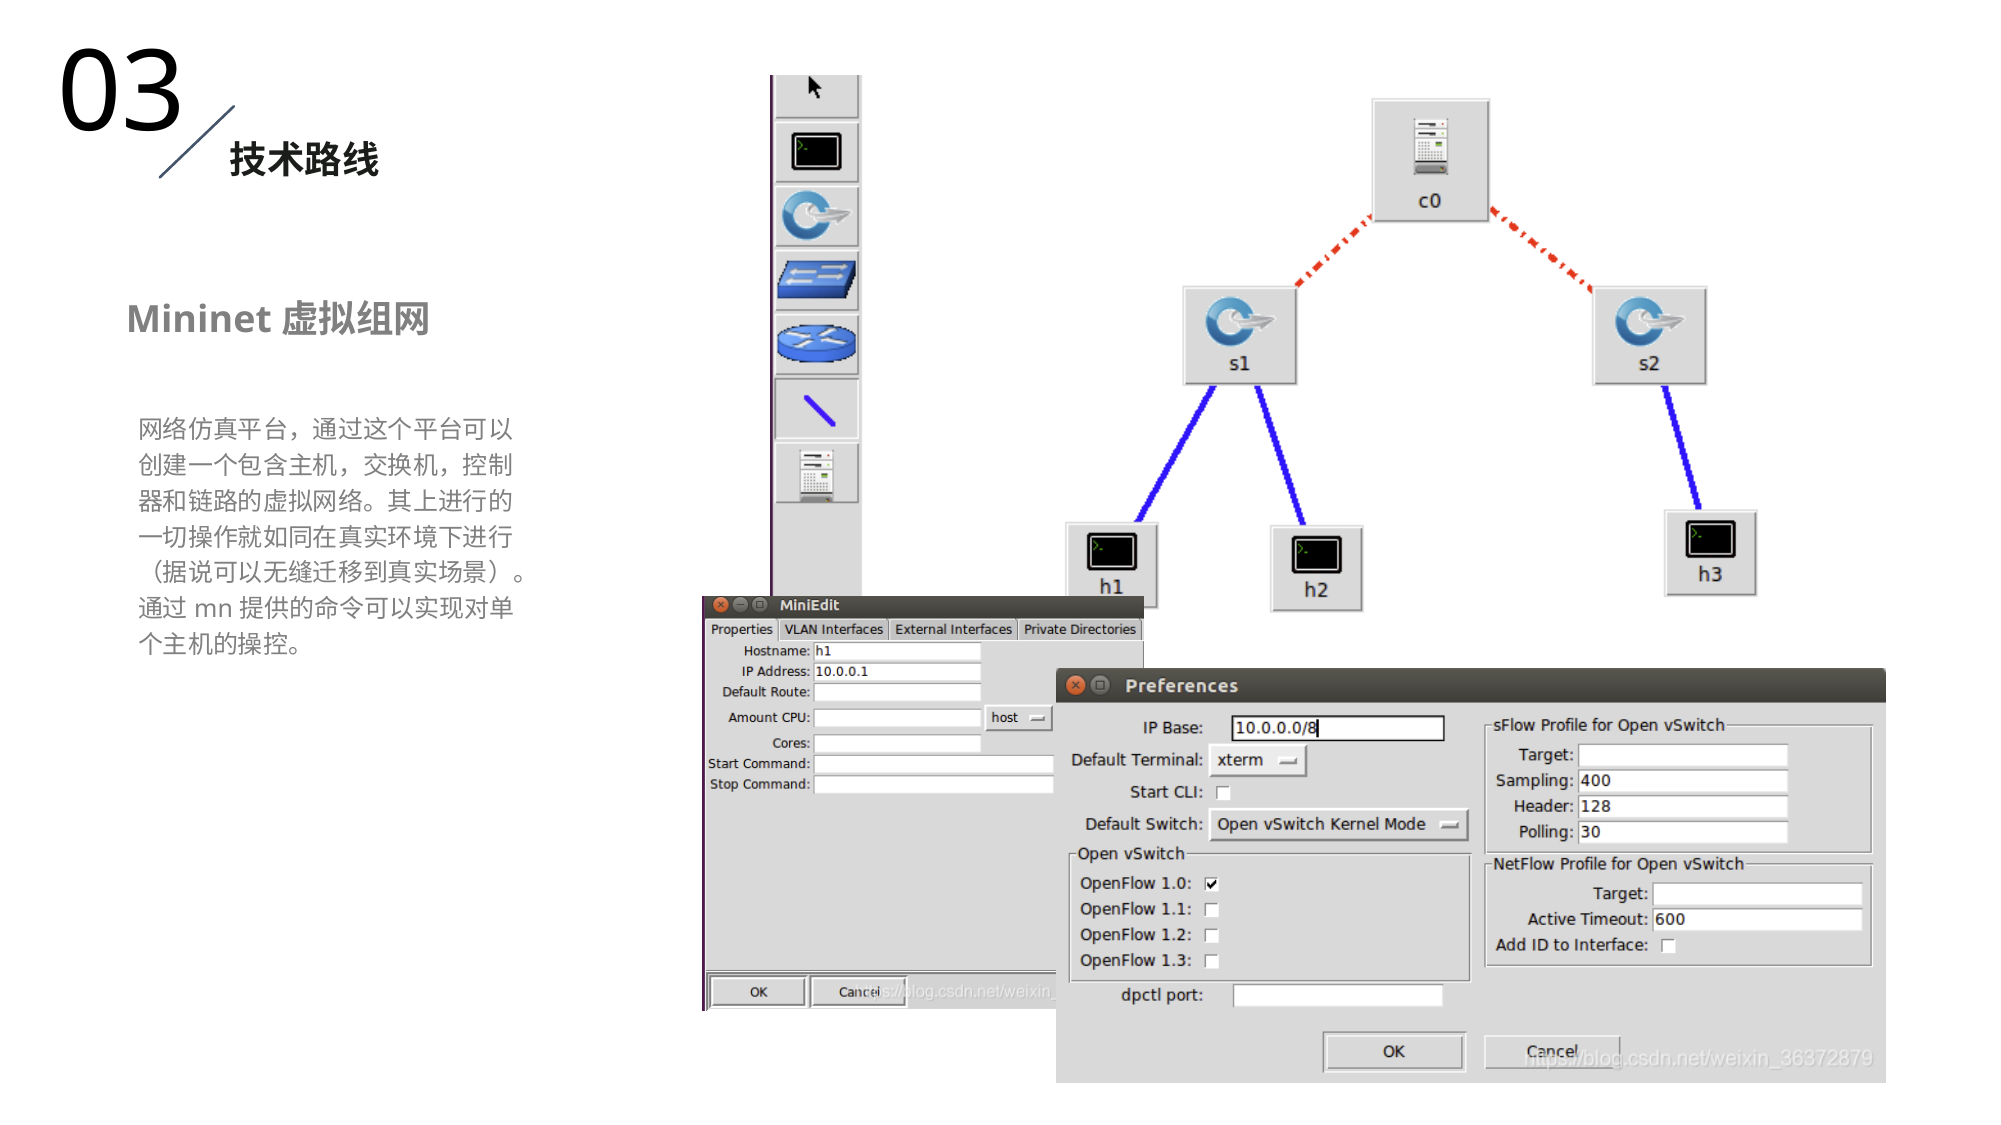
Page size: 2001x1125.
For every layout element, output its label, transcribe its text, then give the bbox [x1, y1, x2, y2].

text_box 03 [42, 10, 214, 161]
picture [702, 75, 1886, 1083]
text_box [125, 294, 538, 723]
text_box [159, 106, 234, 178]
text_box 技术路线 [229, 135, 457, 204]
